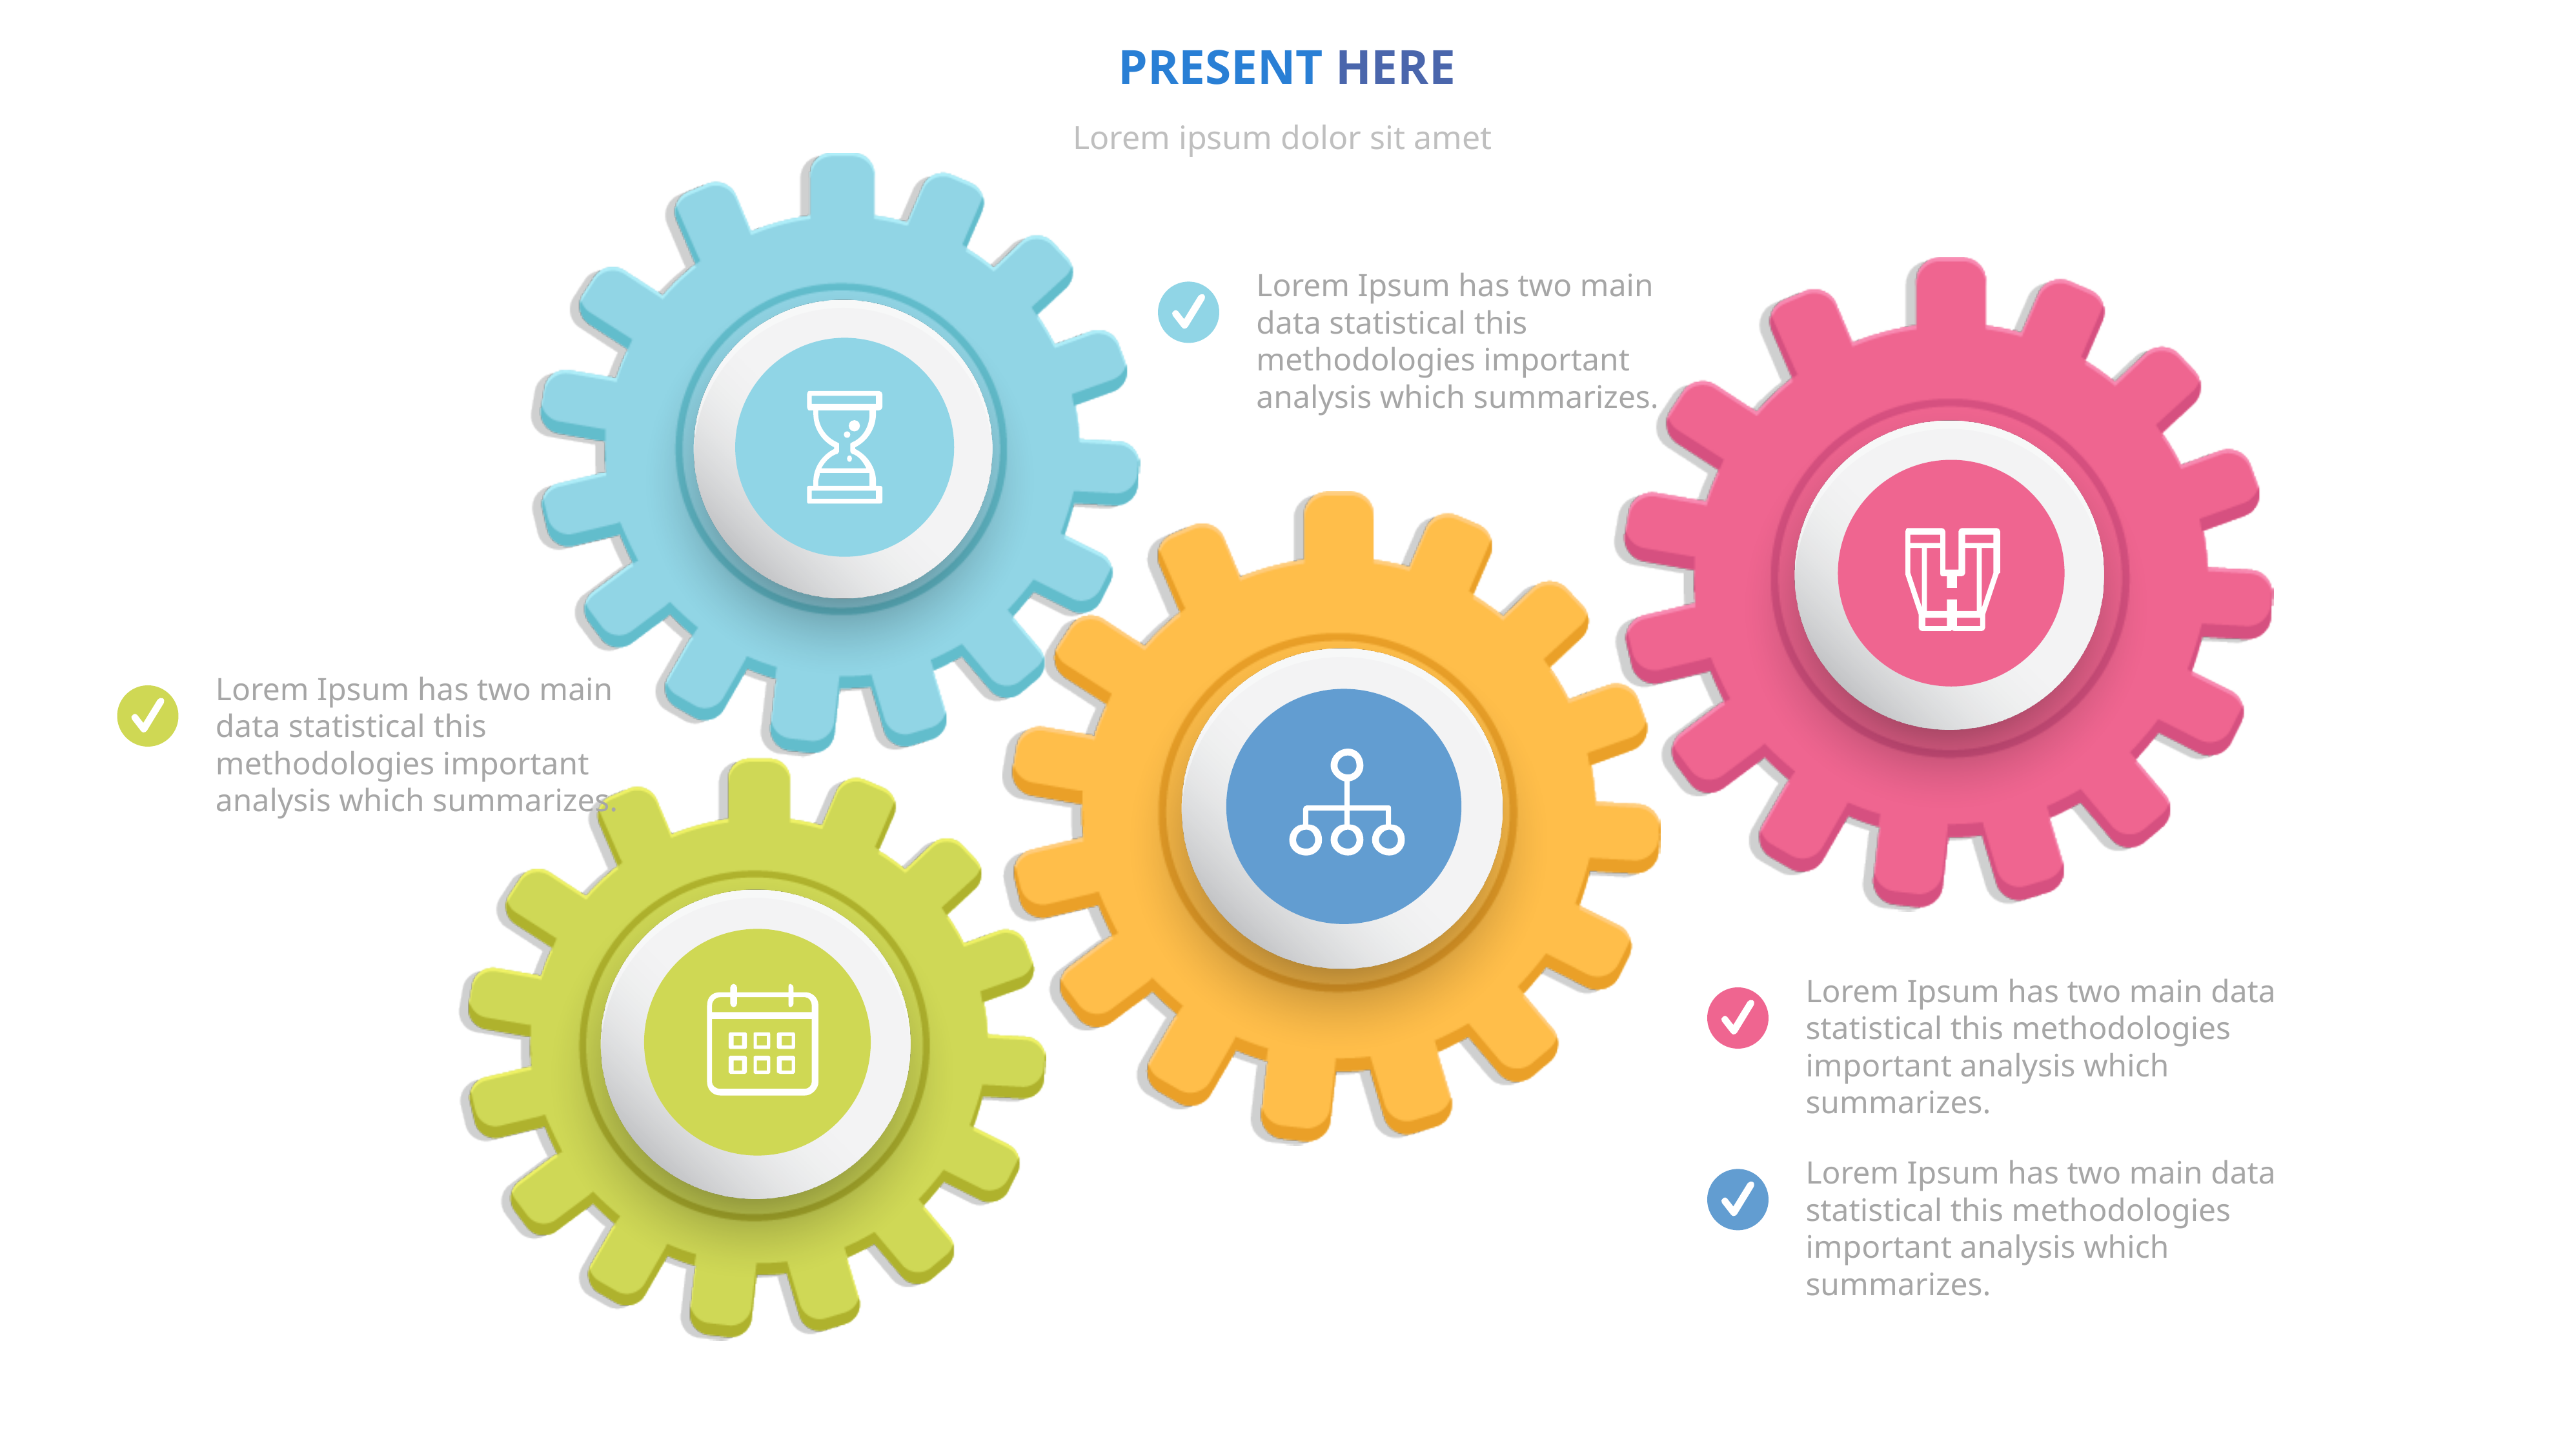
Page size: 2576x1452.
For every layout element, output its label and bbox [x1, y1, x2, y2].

text_box [922, 32, 1651, 170]
text_box [117, 153, 2337, 1341]
